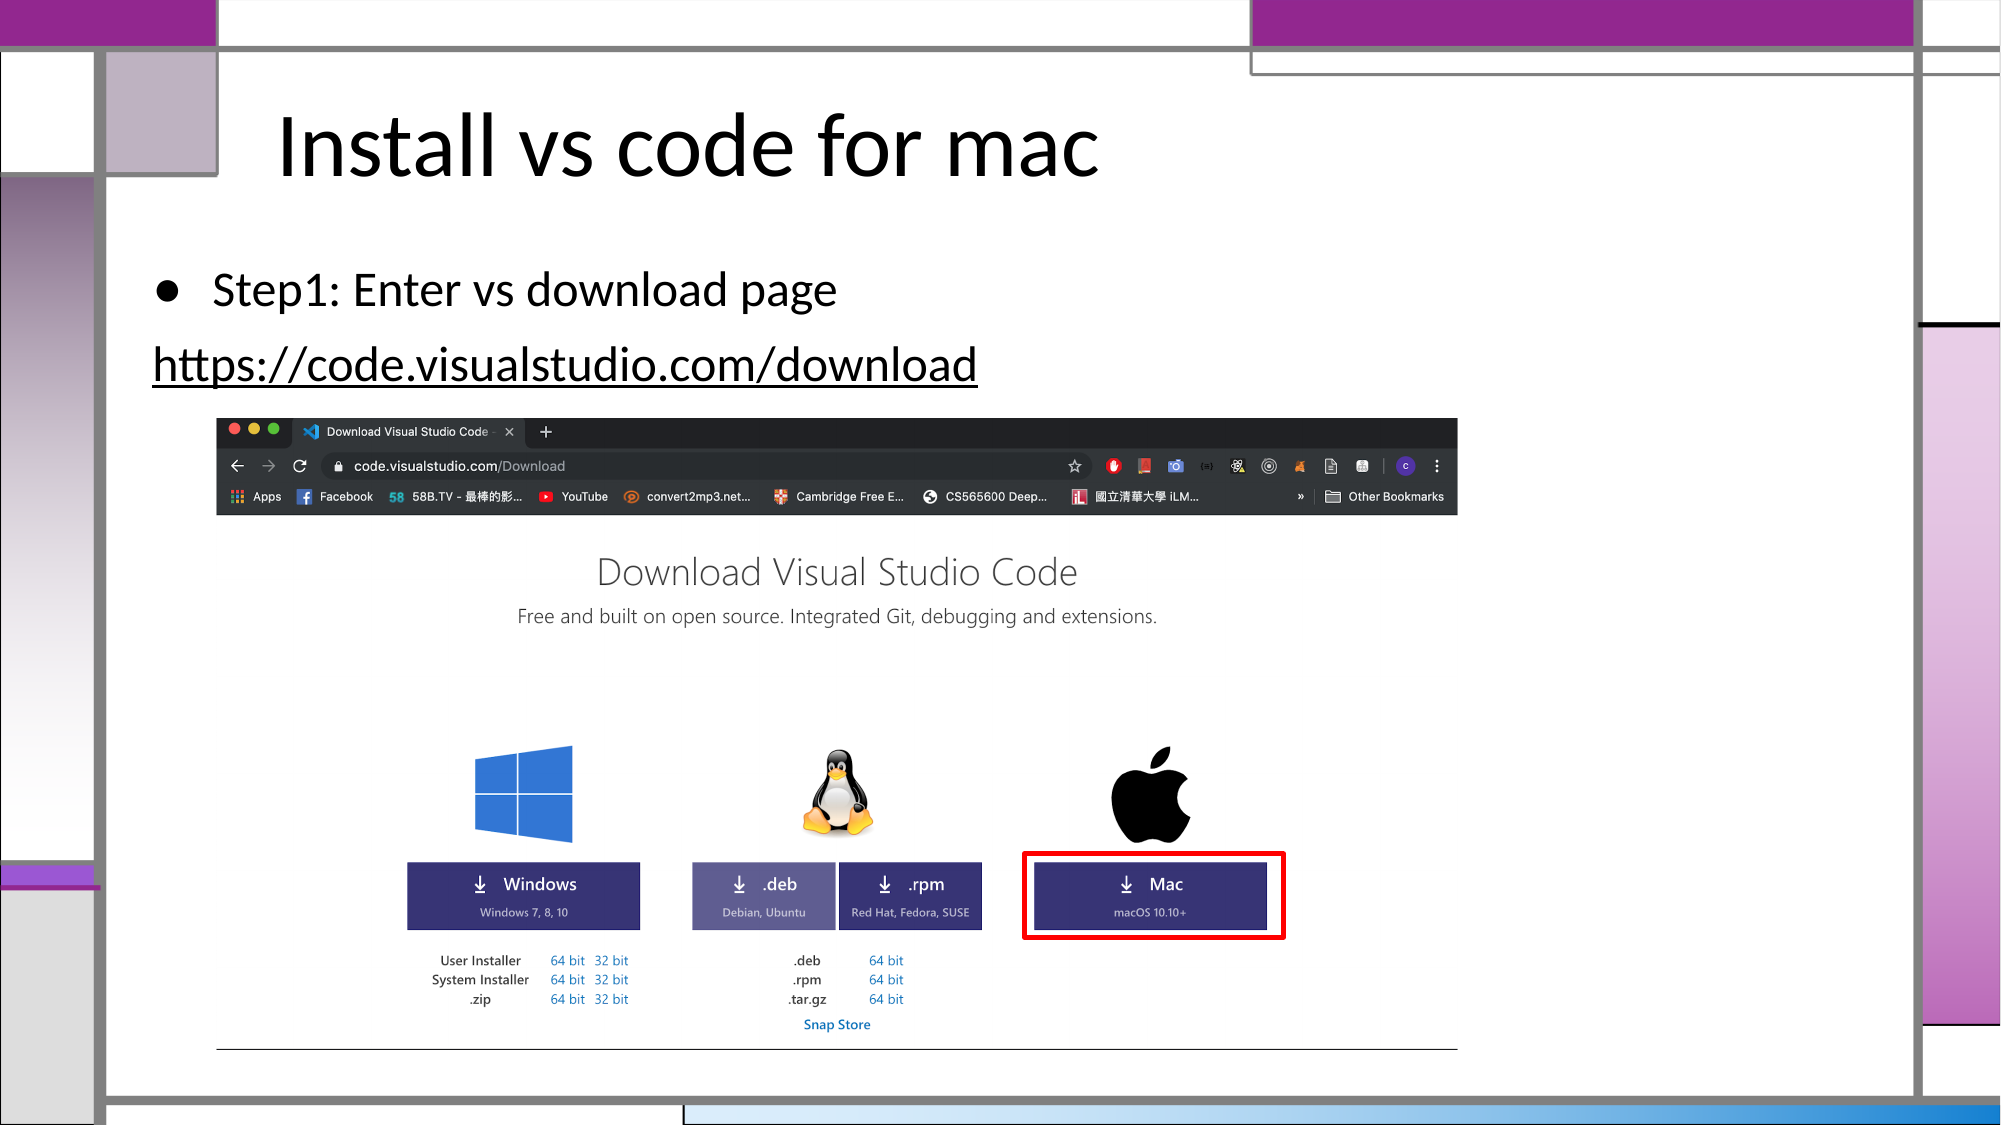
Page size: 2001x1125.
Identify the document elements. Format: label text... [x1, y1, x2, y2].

title Install vs code for mac [137, 84, 1379, 209]
list Step1: Enter vs download page https://code.visualstudio.com/download [137, 256, 1863, 971]
picture [0, 0, 2001, 1125]
